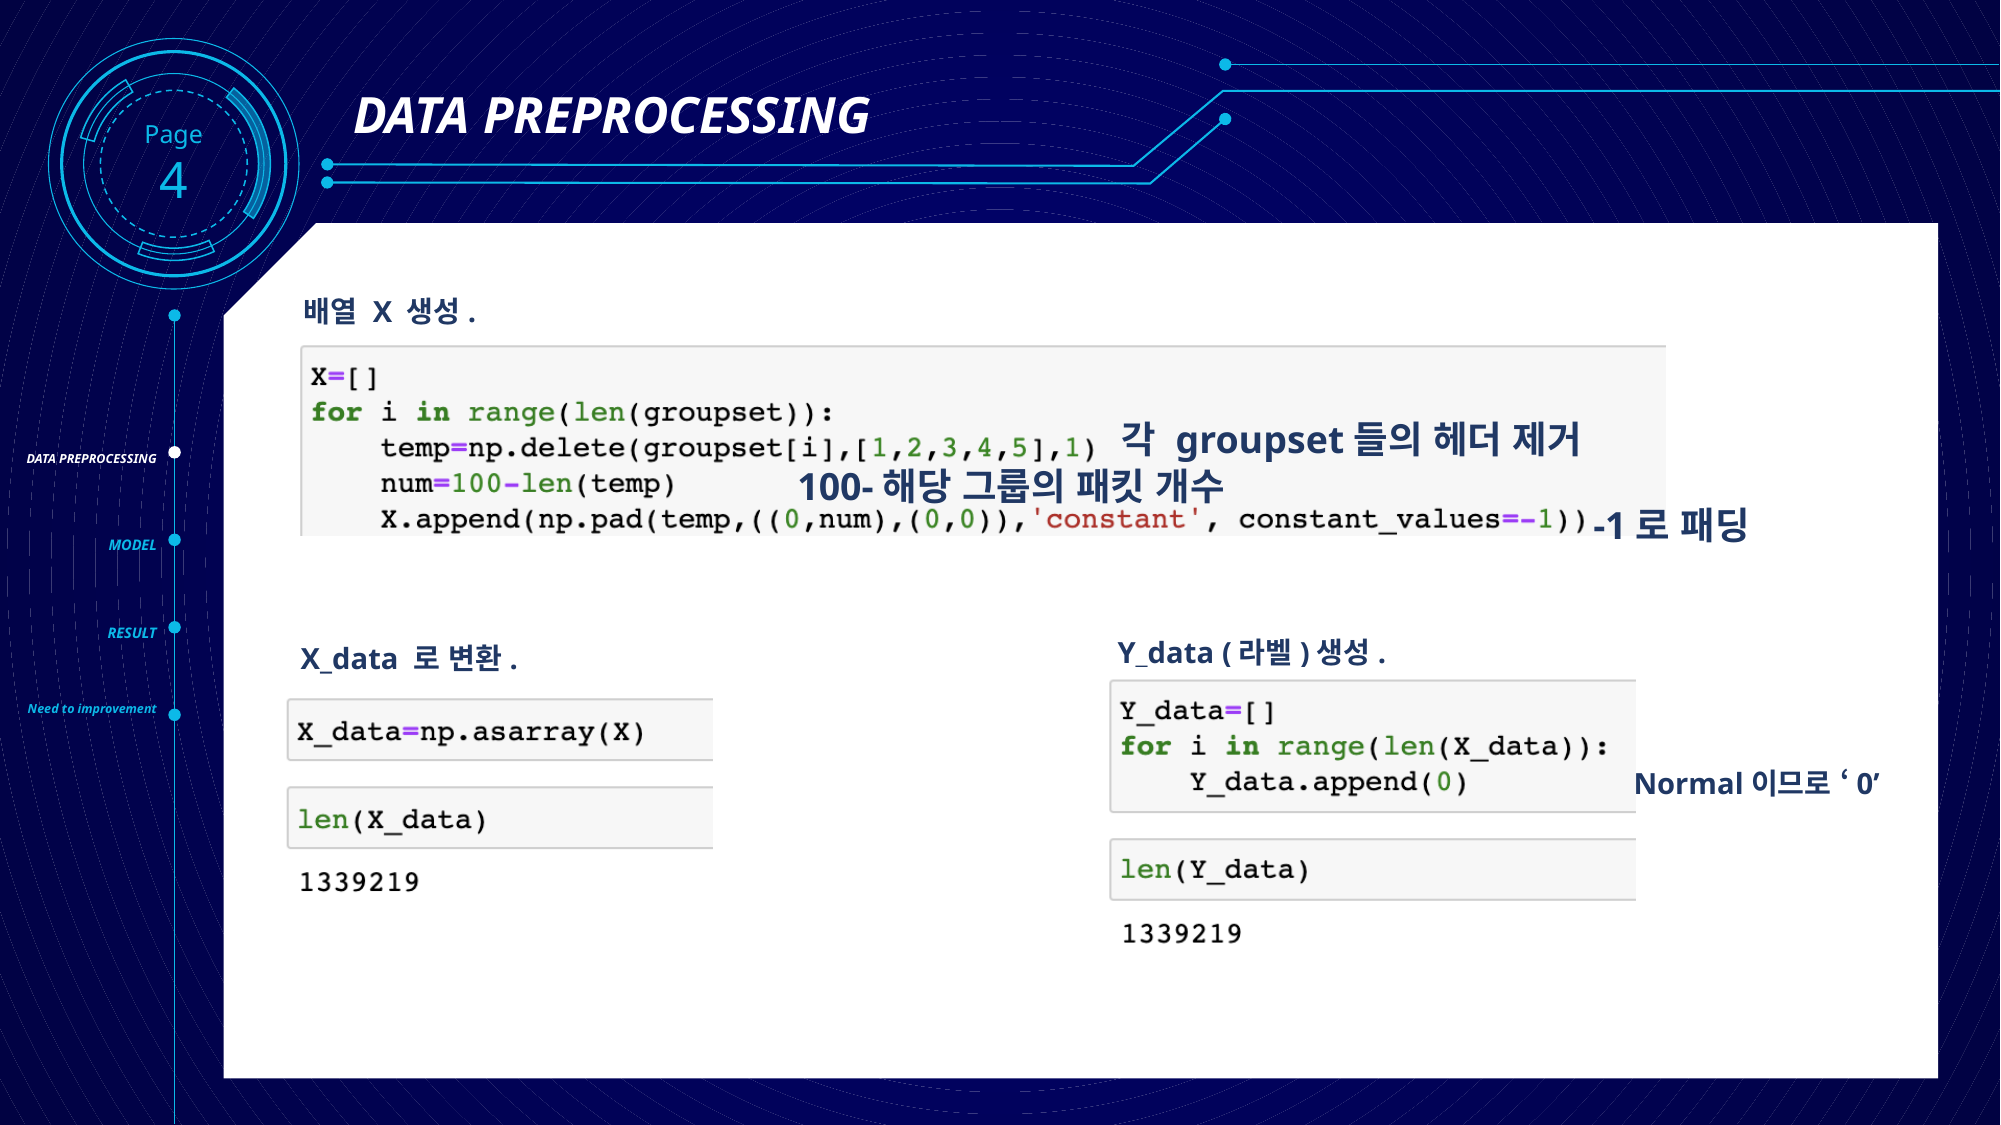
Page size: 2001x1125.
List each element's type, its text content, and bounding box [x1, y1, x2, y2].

text_box [167, 444, 182, 460]
picture [1101, 667, 1636, 977]
text_box DATA PREPROCESSING MODEL RESULT Need to improvement [0, 384, 172, 719]
text_box [1156, 121, 1184, 127]
text_box Normal이므로 ‘0’ [1636, 740, 1936, 808]
picture [270, 692, 713, 912]
text_box [222, 222, 1940, 1080]
text_box 배열 X 생성. [288, 268, 1106, 336]
text_box DATA PREPROCESSING [338, 46, 1156, 152]
text_box Y_data (라벨)생성. [1102, 609, 1920, 677]
text_box [167, 619, 182, 635]
text_box [167, 707, 182, 719]
text_box [321, 126, 1219, 189]
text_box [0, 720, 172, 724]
text_box [167, 532, 182, 548]
picture [294, 339, 1666, 536]
text_box -1로 패딩 [1578, 471, 1765, 555]
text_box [48, 38, 299, 289]
text_box [321, 89, 2000, 171]
text_box X_data 로 변환. [285, 615, 1102, 683]
